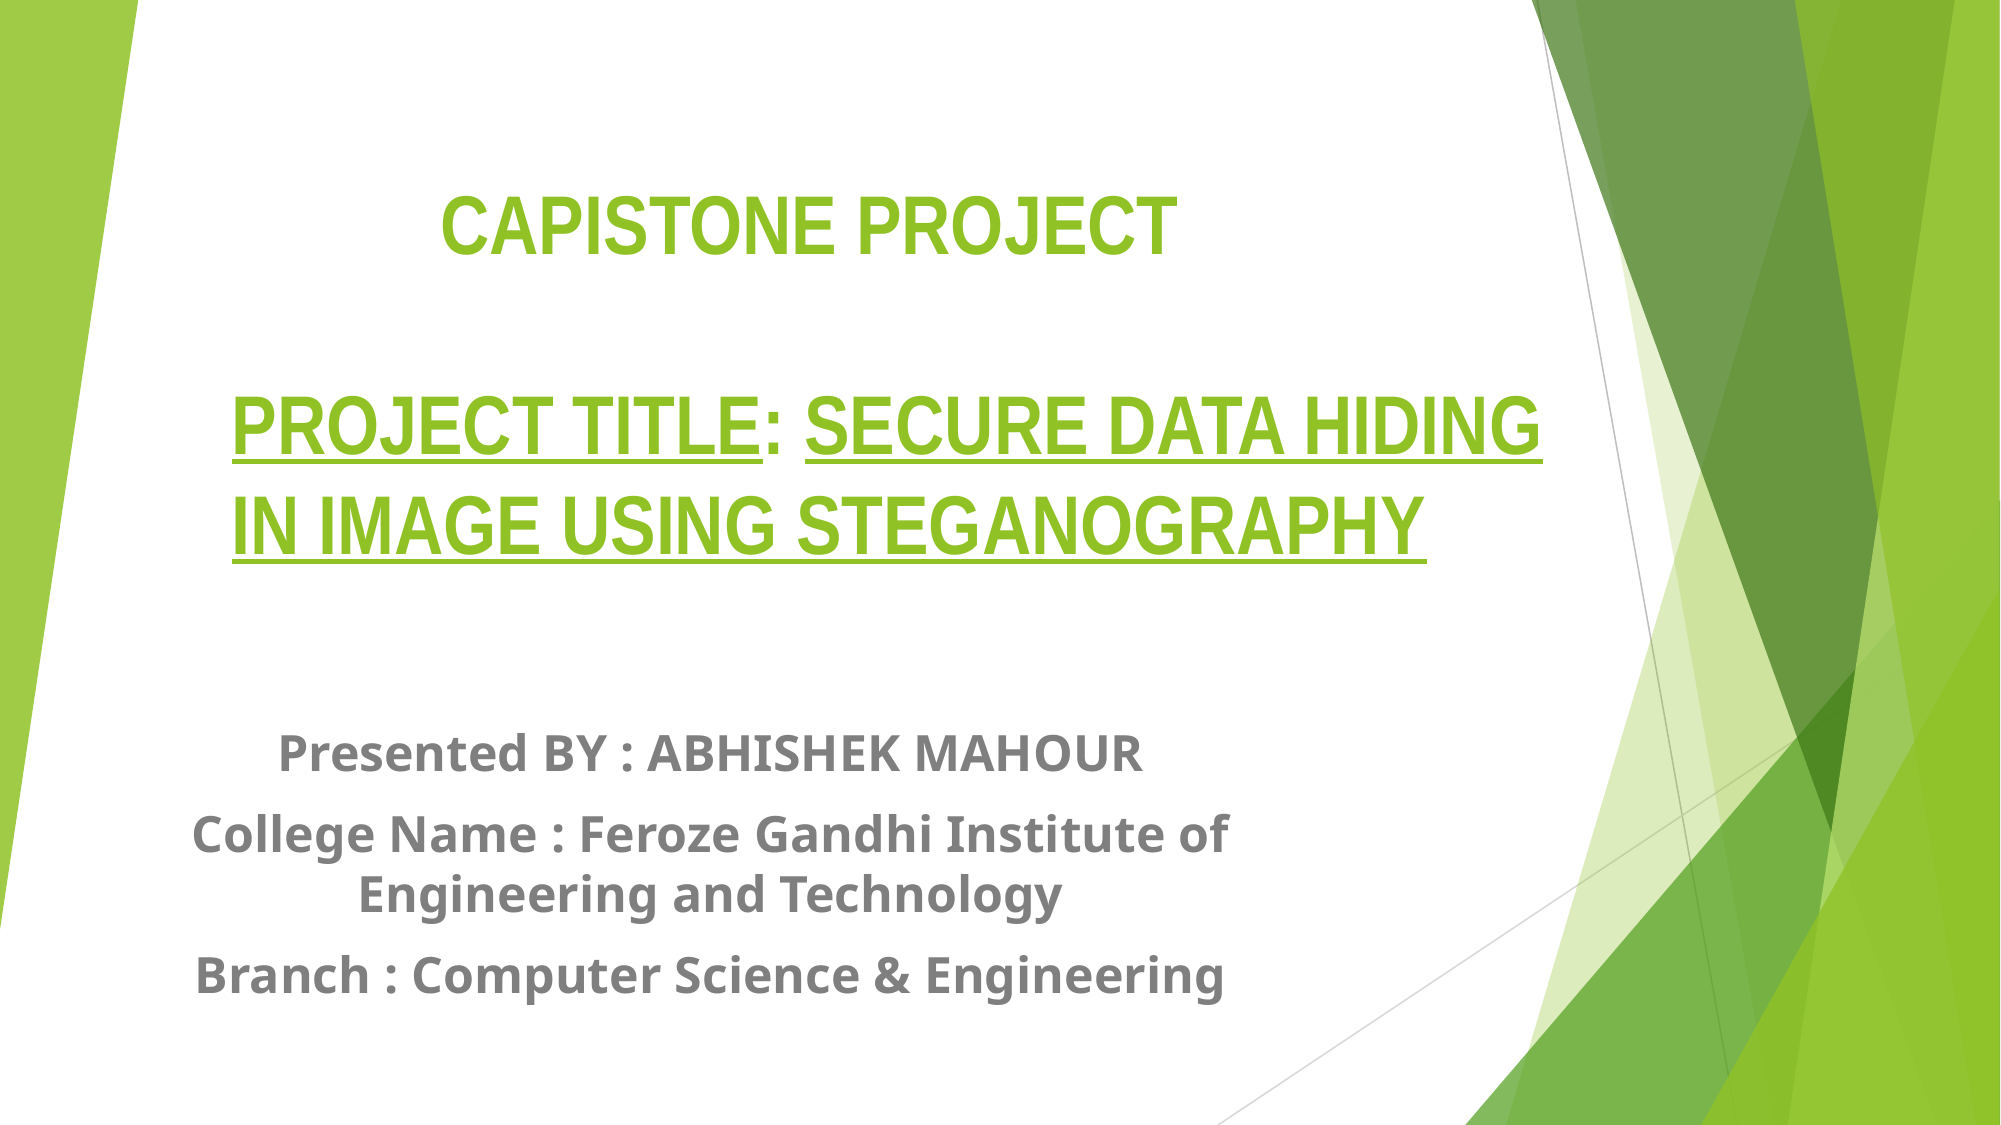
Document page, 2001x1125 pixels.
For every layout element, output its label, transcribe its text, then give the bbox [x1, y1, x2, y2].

subtitle Presented BY : ABHISHEK MAHOUR College Name : Feroze Gandhi Institute of Engineering and Technology Branch : Computer Science & Engineering [106, 714, 1315, 1018]
title CAPISTONE PROJECT PROJECT TITLE: SECURE DATA HIDING IN IMAGE USING STEGANOGRAPHY [216, 282, 1560, 714]
